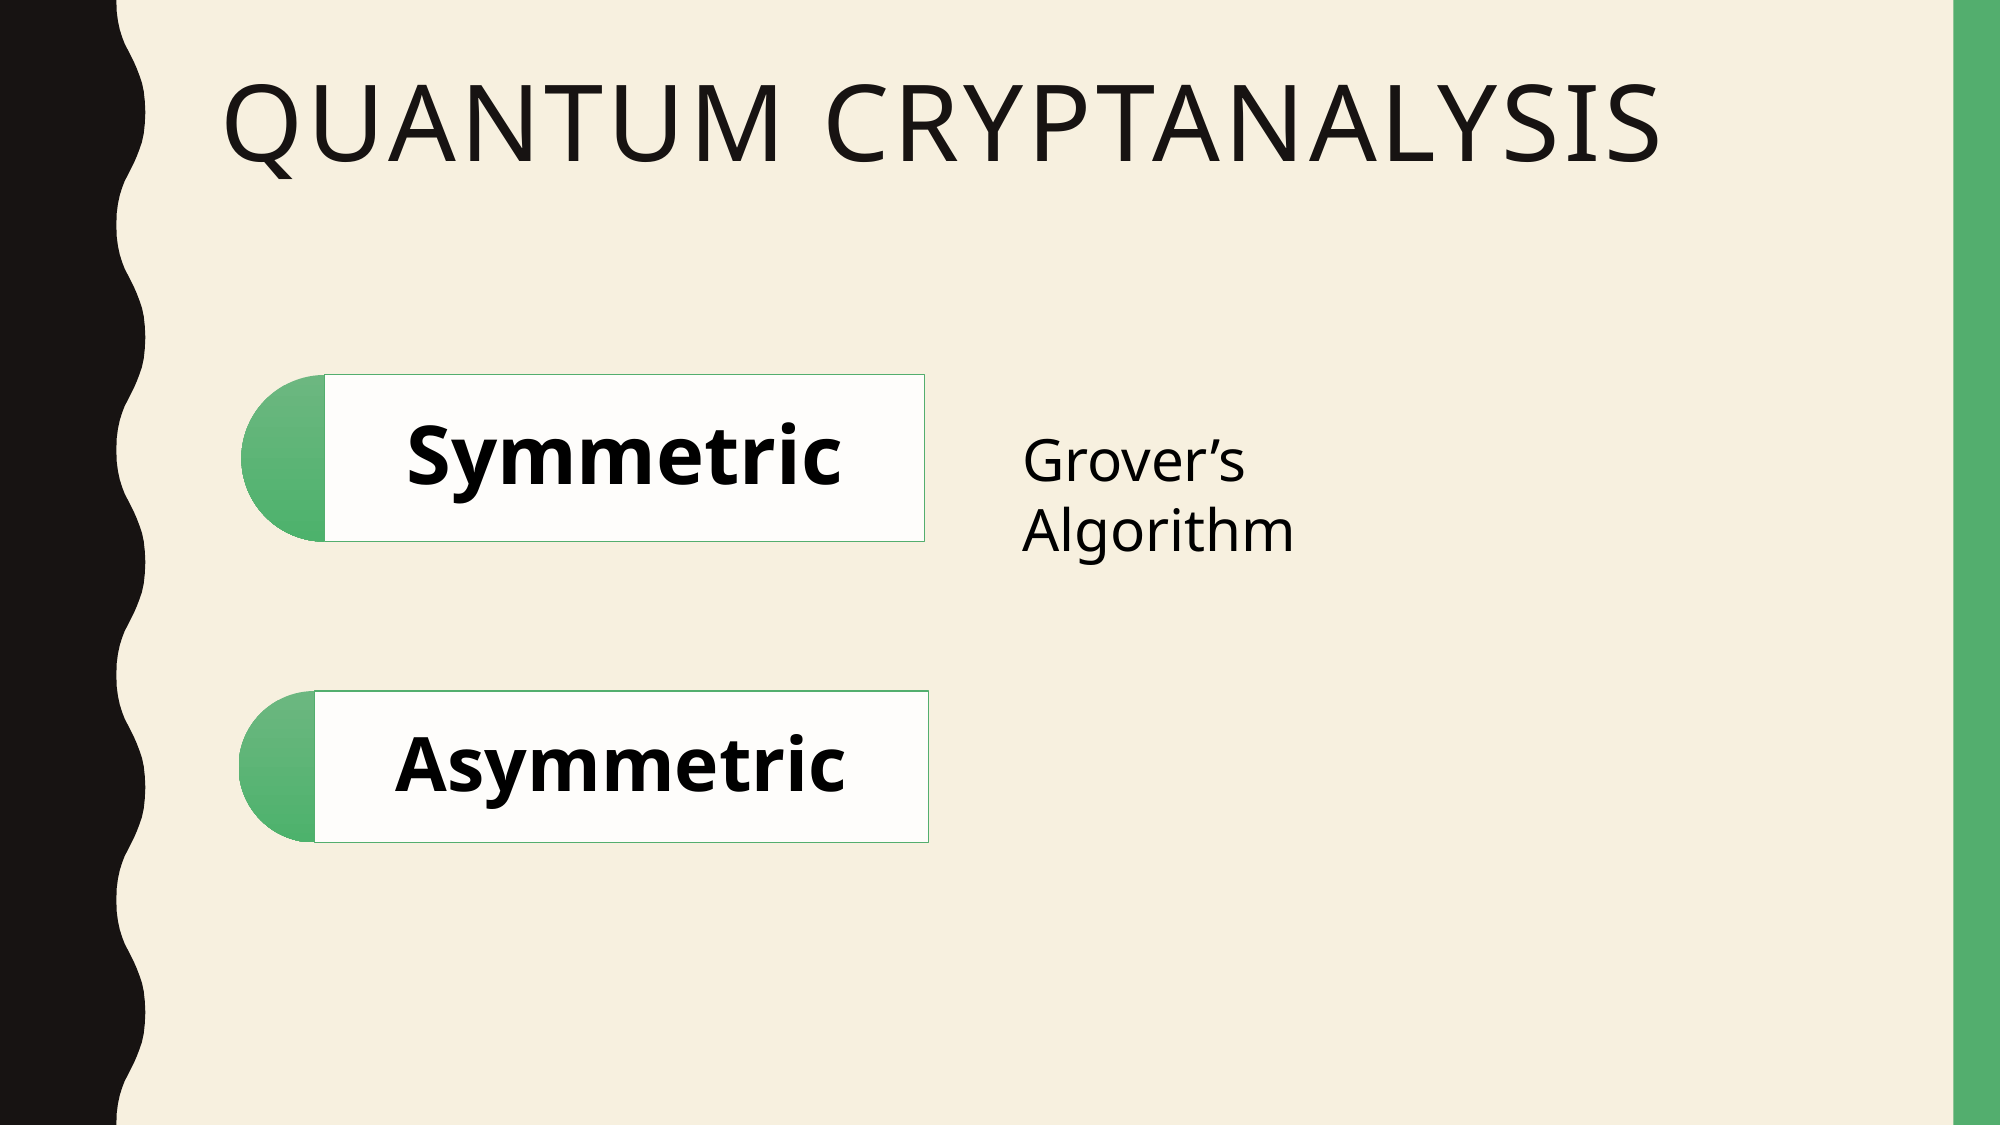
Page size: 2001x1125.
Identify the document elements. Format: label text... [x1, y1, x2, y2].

text_box Grover’s Algorithm [1007, 415, 1529, 571]
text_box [238, 690, 929, 843]
title Quantum cryptanalysis [205, 62, 1875, 308]
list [241, 374, 925, 542]
text_box [238, 675, 1434, 841]
